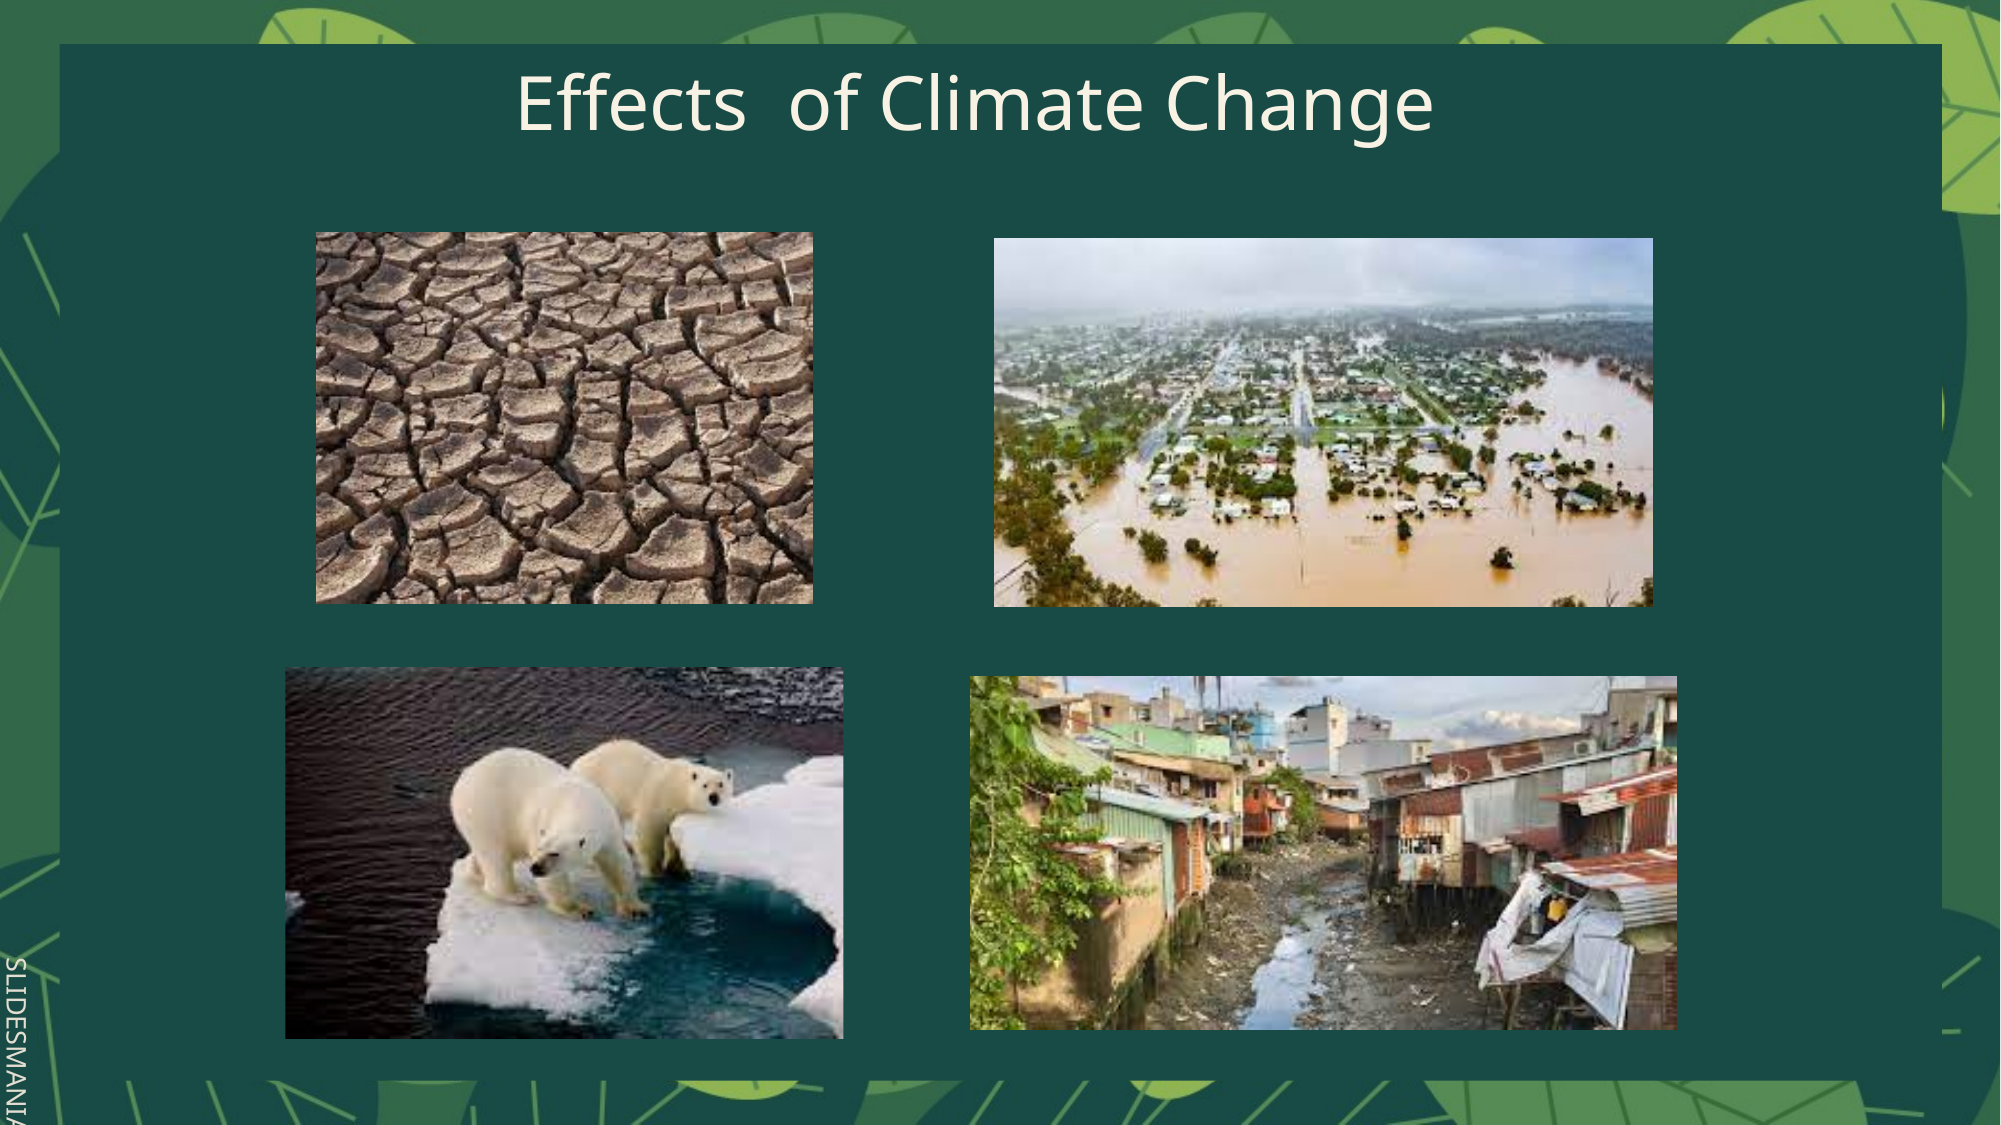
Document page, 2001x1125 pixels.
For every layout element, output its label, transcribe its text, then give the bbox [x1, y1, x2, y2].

list Effects of Climate Change [369, 44, 1581, 169]
picture [0, 0, 2001, 1125]
